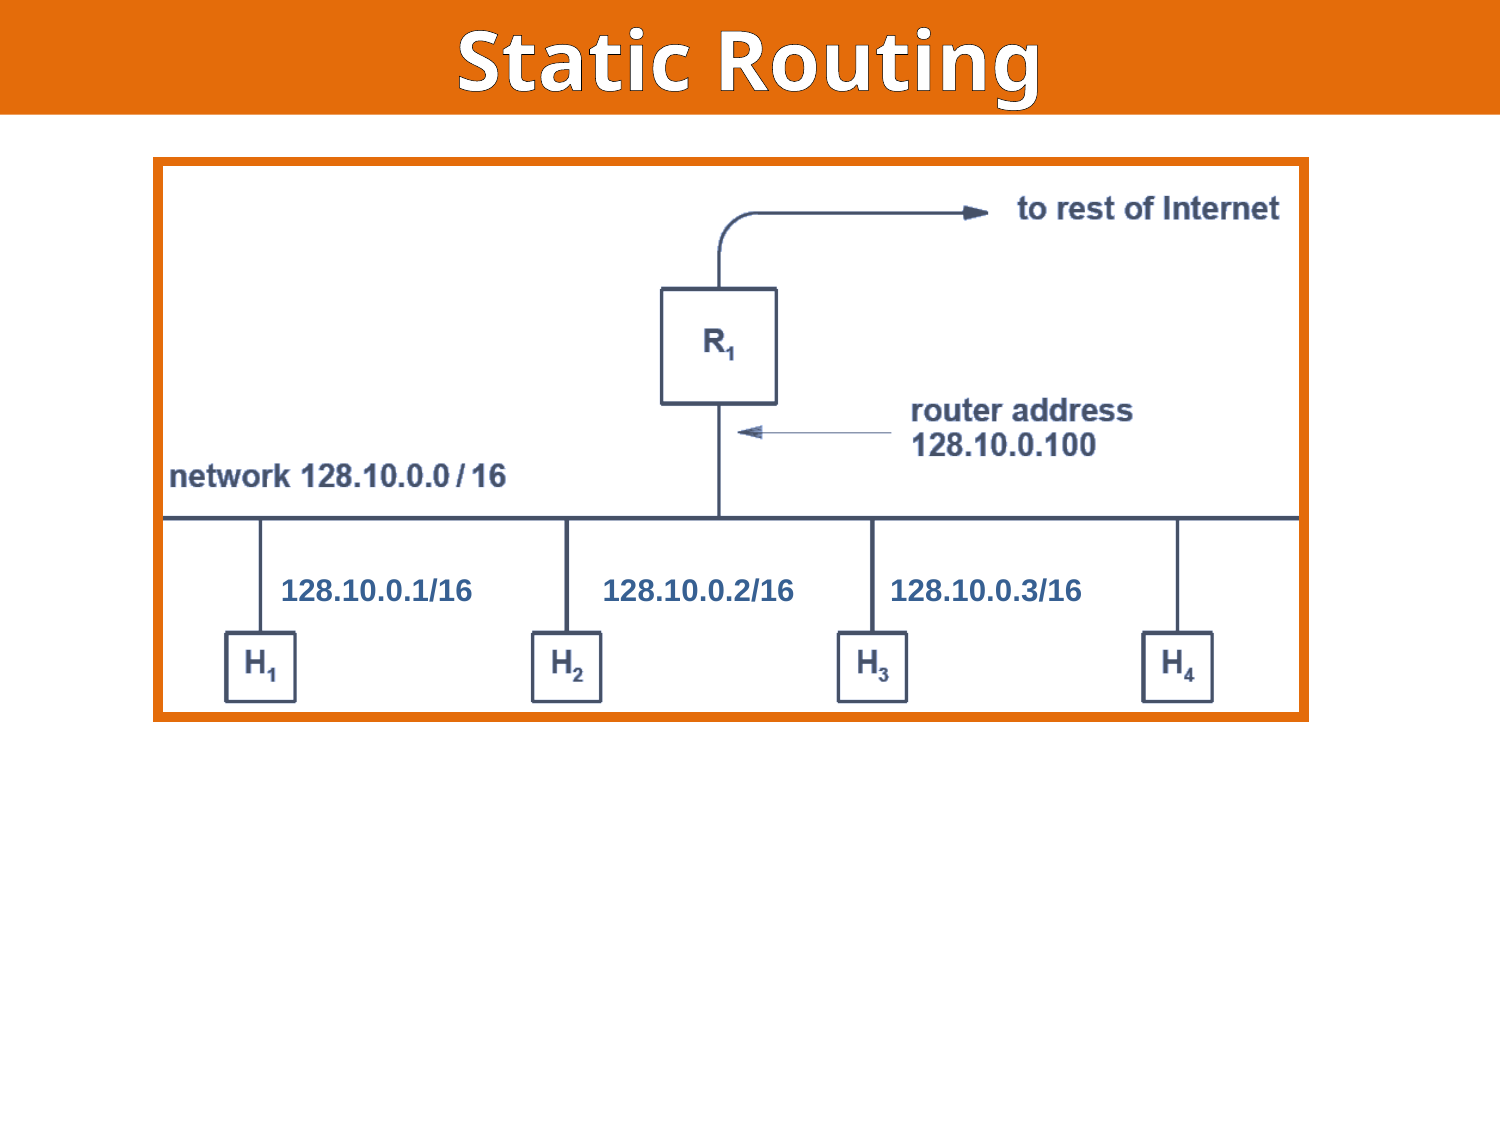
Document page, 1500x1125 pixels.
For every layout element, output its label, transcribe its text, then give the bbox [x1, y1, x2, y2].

text_box Static Routing [0, 0, 1500, 115]
picture [162, 165, 1300, 713]
